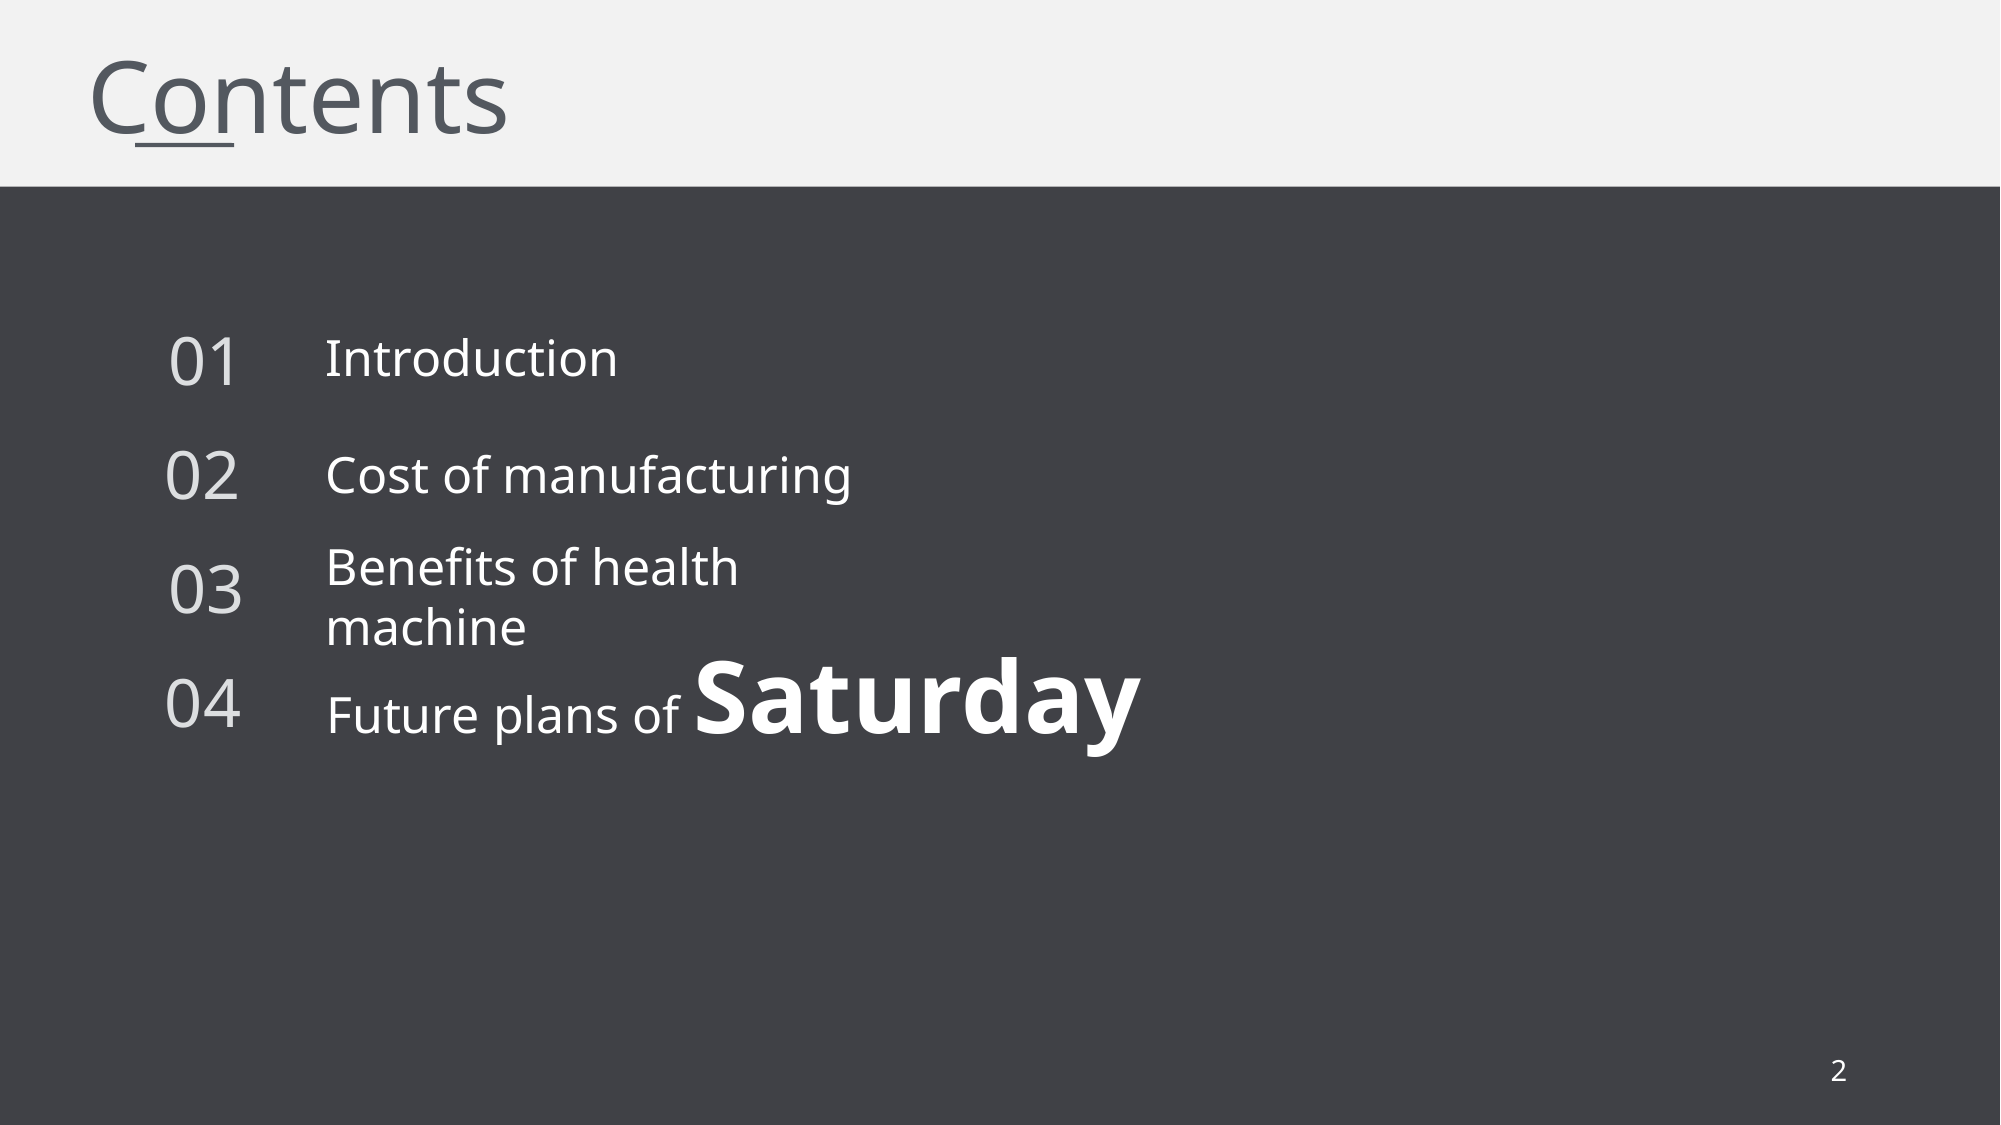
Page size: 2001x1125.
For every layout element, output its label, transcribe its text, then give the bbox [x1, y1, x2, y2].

picture [0, 186, 2000, 1125]
text_box Contents [83, 5, 516, 158]
